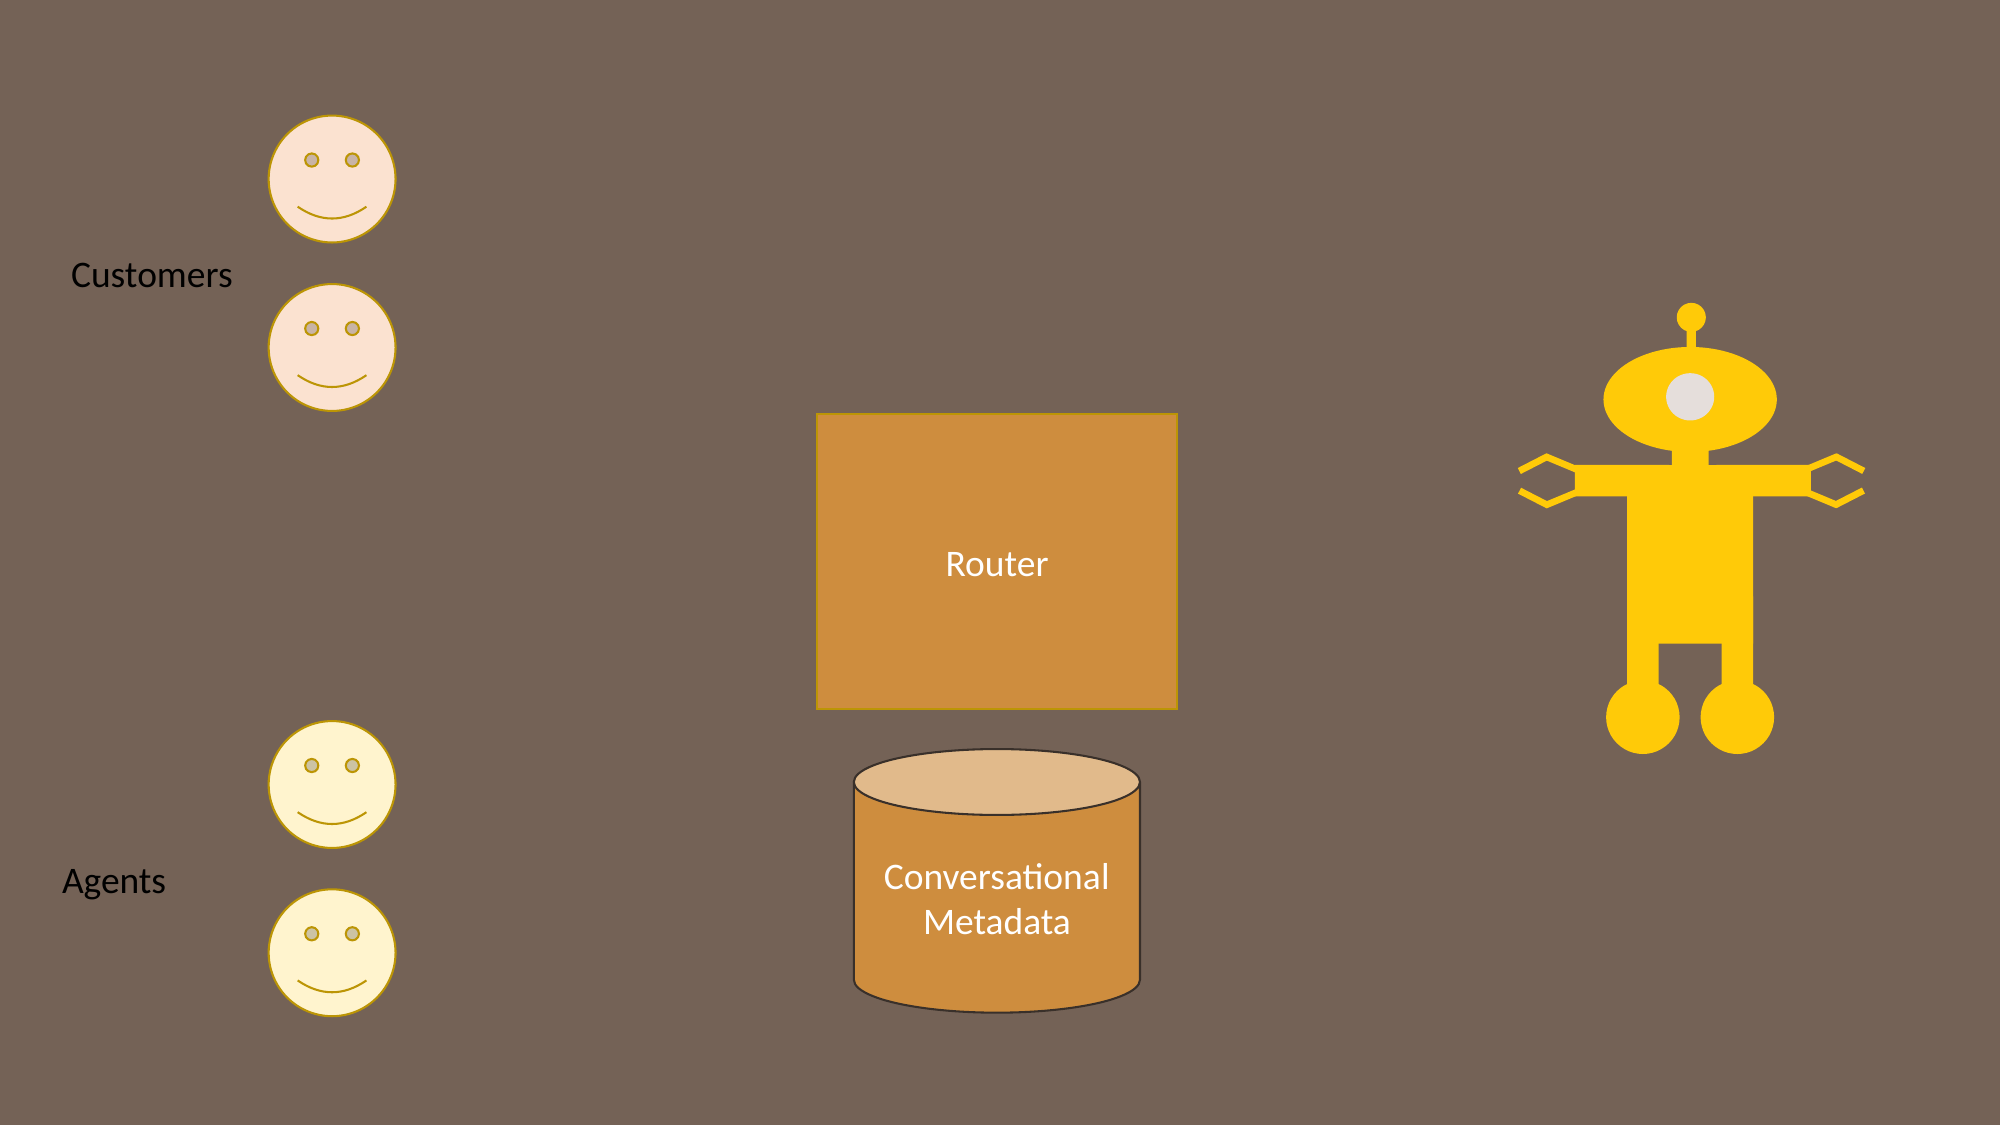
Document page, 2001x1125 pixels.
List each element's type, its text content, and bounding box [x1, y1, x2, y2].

text_box [267, 283, 397, 412]
text_box Conversational Metadata [852, 748, 1142, 1014]
text_box Customers [56, 242, 266, 302]
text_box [1517, 302, 1866, 755]
text_box [267, 720, 397, 850]
text_box Customers [856, 751, 1138, 813]
text_box Router [816, 413, 1178, 710]
text_box [267, 888, 397, 1018]
text_box [267, 114, 397, 244]
text_box Agents [47, 848, 198, 909]
